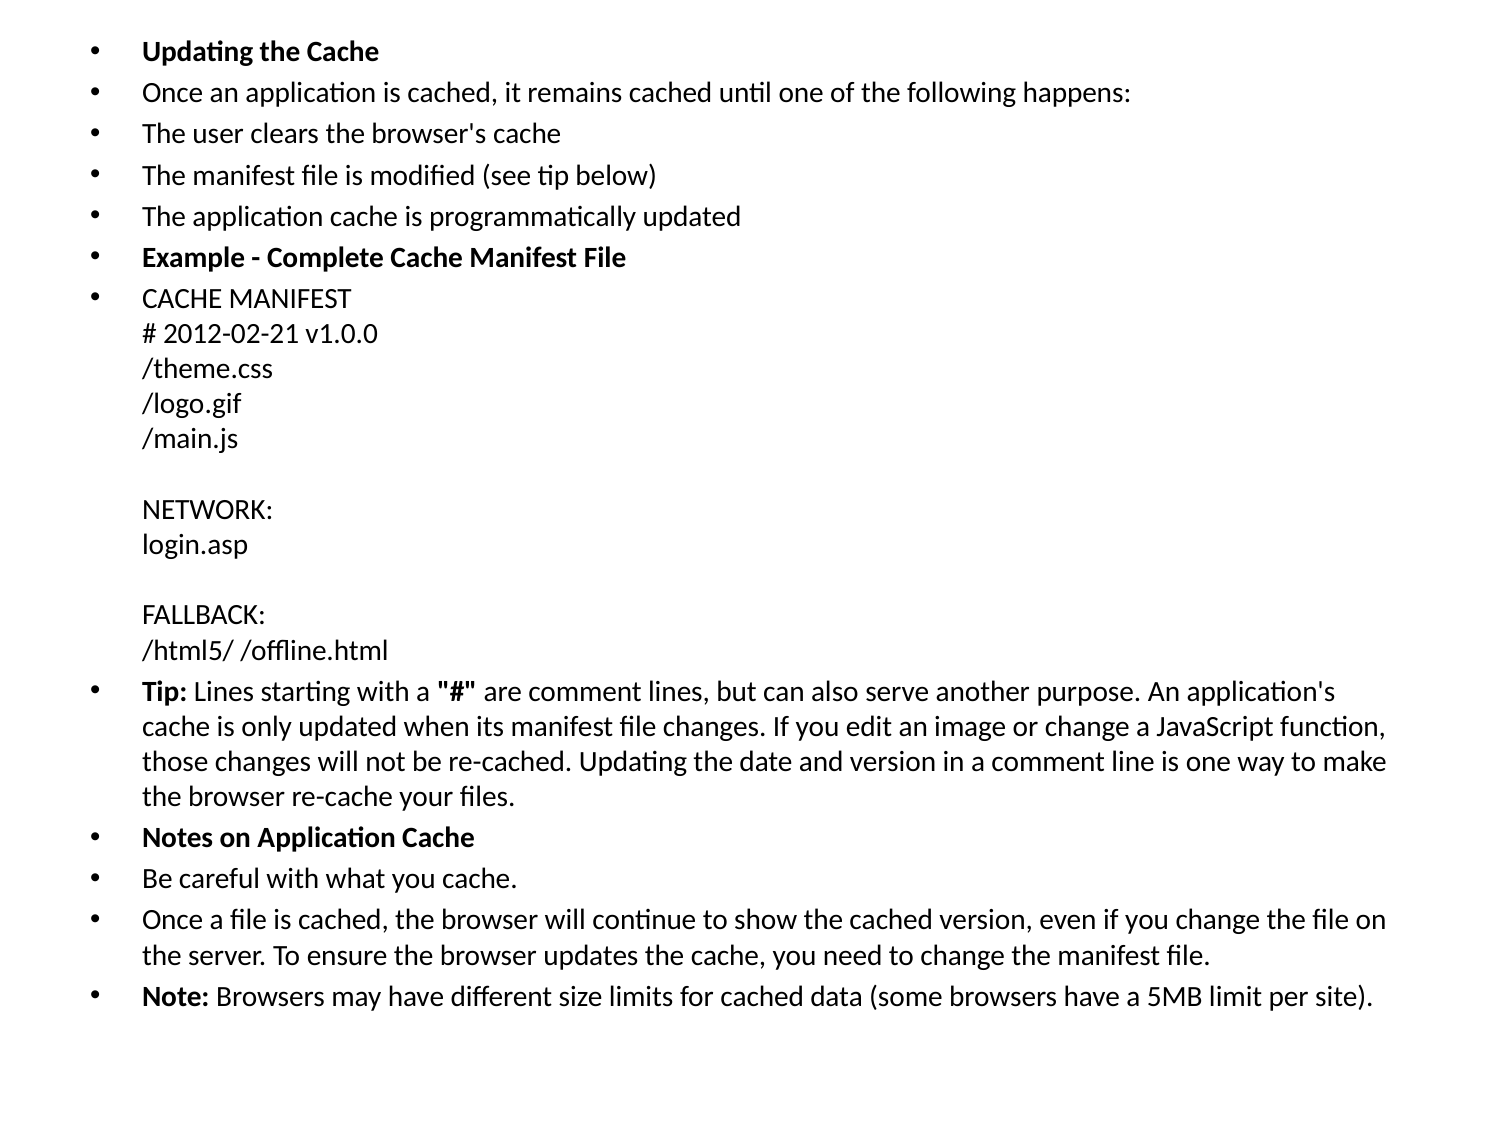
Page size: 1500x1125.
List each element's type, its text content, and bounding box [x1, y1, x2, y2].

list Updating the Cache Once an application is cached, it remains cached until one of the following happens: The user clears the browser's cache The manifest file is modified (see tip below) The application cache is programmatically updated Example - Complete Cache Manifest File CACHE MANIFEST # 2012-02-21 v1.0.0 /theme.css /logo.gif /main.js NETWORK: login.asp FALLBACK: /html5/ /offline.html Tip: Lines starting with a "#" are comment lines, but can also serve another purpose. An application's cache is only updated when its manifest file changes. If you edit an image or change a JavaScript function, those changes will not be re-cached. Updating the date and version in a comment line is one way to make the browser re-cache your files. Notes on Application Cache Be careful with what you cache. Once a file is cached, the browser will continue to show the cached version, even if you change the file on the server. To ensure the browser updates the cache, you need to change the manifest file. Note: Browsers may have different size limits for cached data (some browsers have a 5MB limit per site). [75, 24, 1425, 1038]
